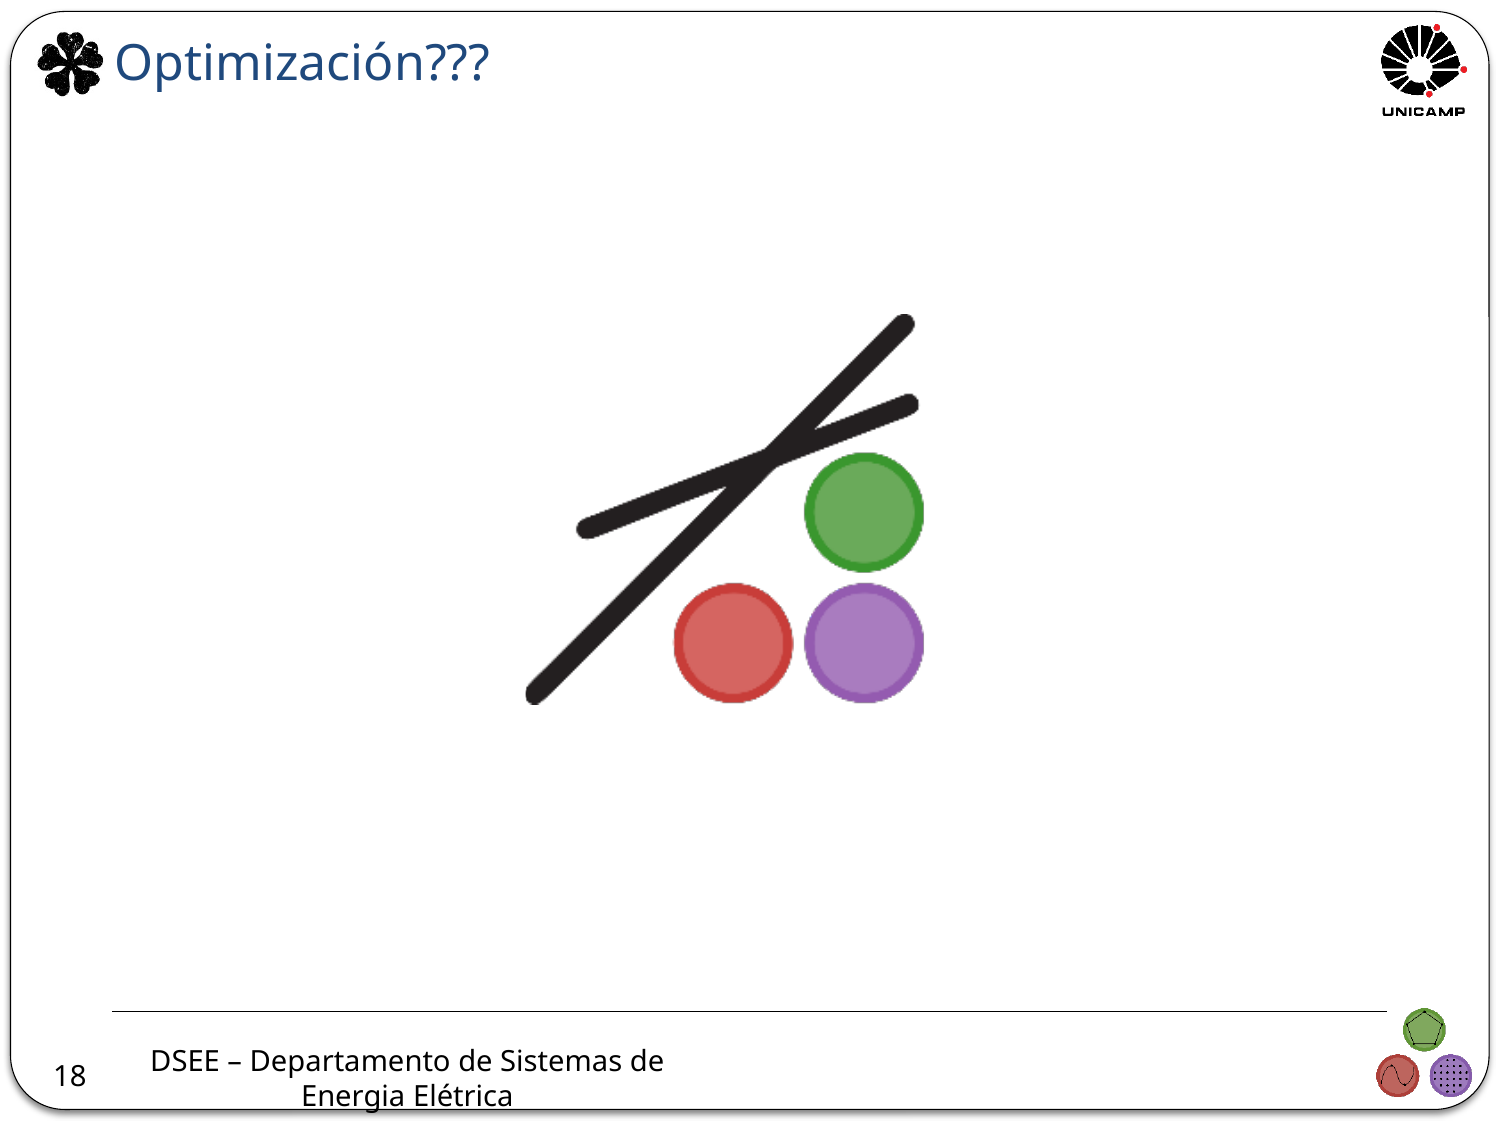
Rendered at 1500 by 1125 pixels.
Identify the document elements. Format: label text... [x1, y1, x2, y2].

picture [1381, 106, 1467, 116]
text_box Optimización??? [100, 30, 1500, 106]
picture [1381, 24, 1467, 30]
picture [1376, 1008, 1472, 1097]
picture [12, 17, 110, 112]
picture [525, 314, 952, 705]
slide_number 18 [41, 1048, 99, 1106]
